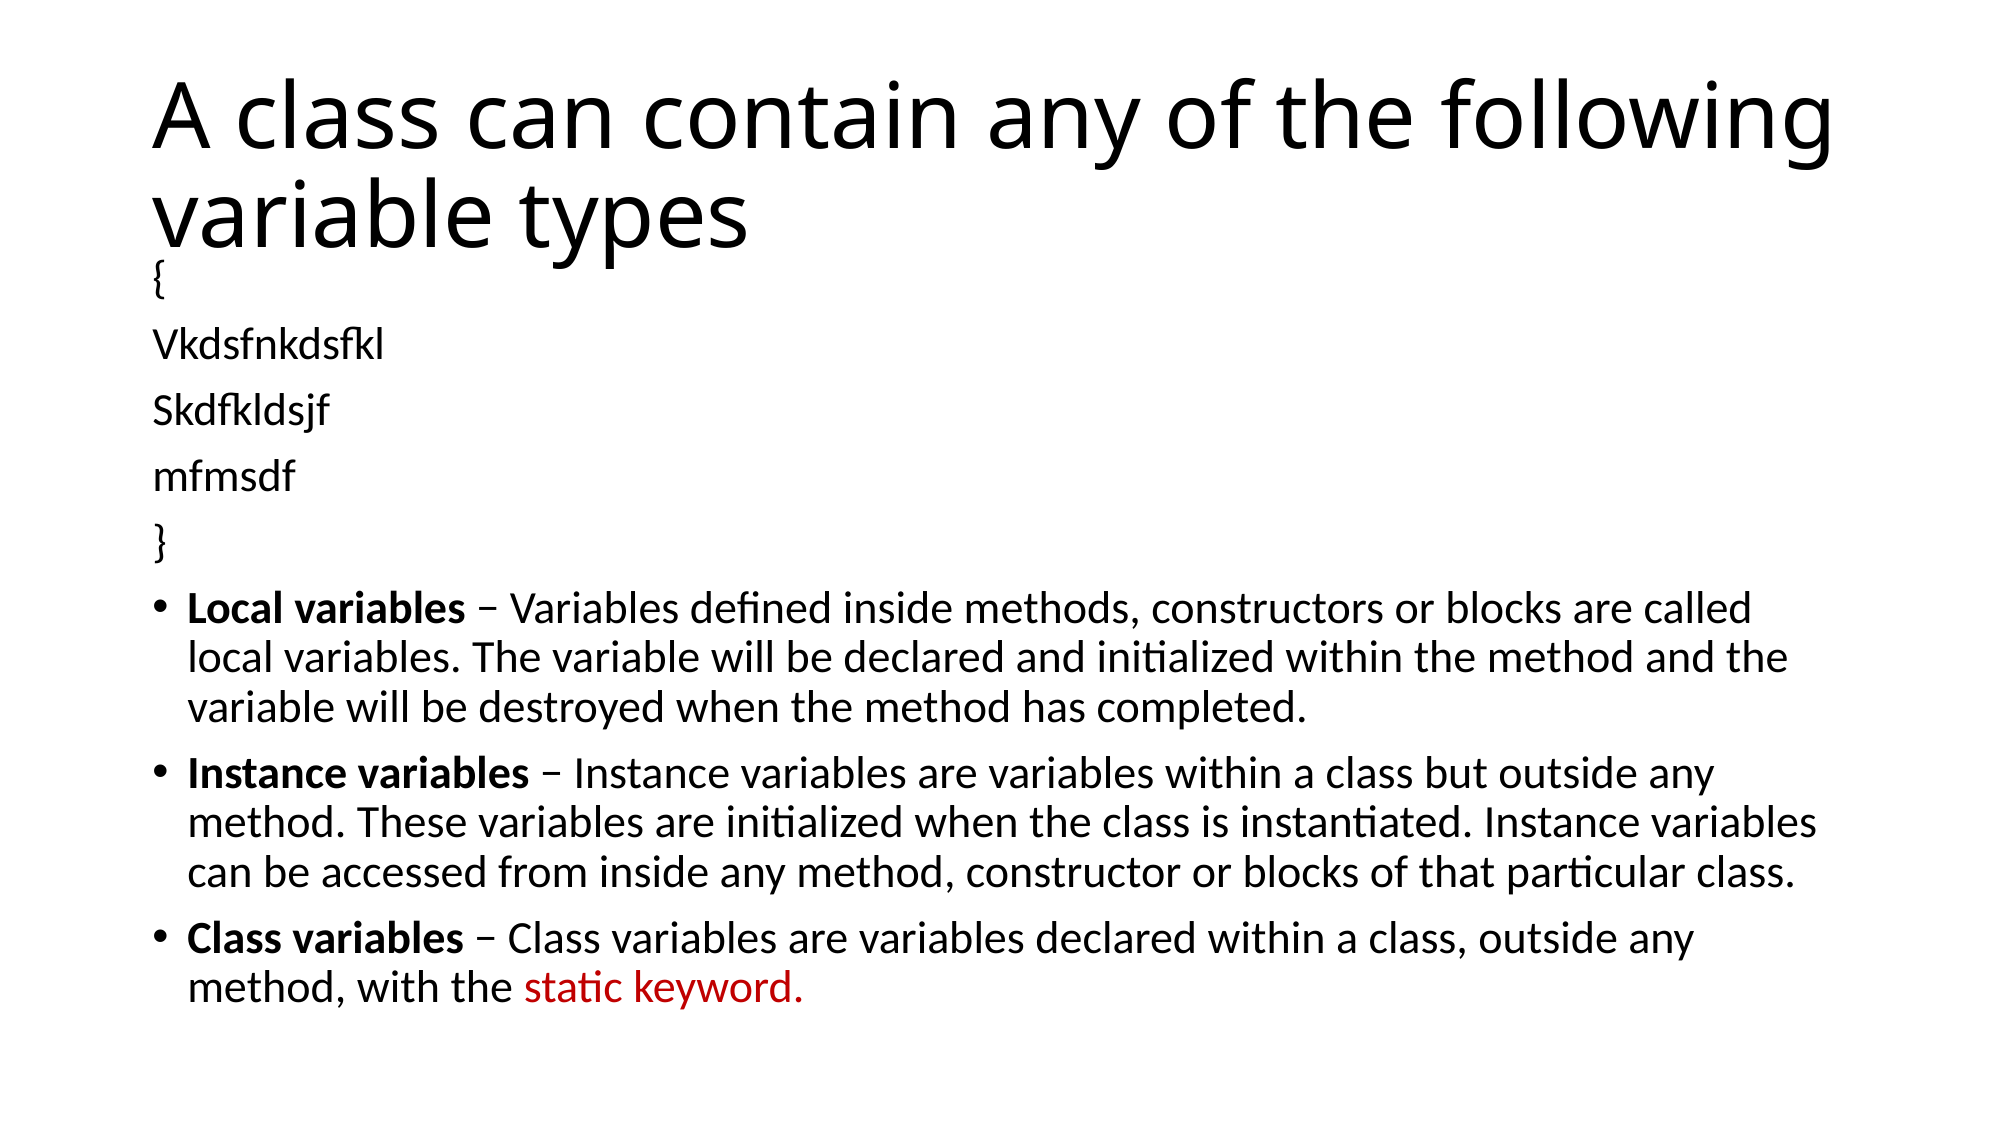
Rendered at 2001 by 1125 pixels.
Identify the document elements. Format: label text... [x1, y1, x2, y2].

list { Vkdsfnkdsfkl Skdfkldsjf mfmsdf } Local variables − Variables defined inside methods, constructors or blocks are called local variables. The variable will be declared and initialized within the method and the variable will be destroyed when the method has completed. Instance variables − Instance variables are variables within a class but outside any method. These variables are initialized when the class is instantiated. Instance variables can be accessed from inside any method, constructor or blocks of that particular class. Class variables − Class variables are variables declared within a class, outside any method, with the static keyword. [137, 246, 1863, 1066]
title A class can contain any of the following variable types [137, 59, 1863, 246]
